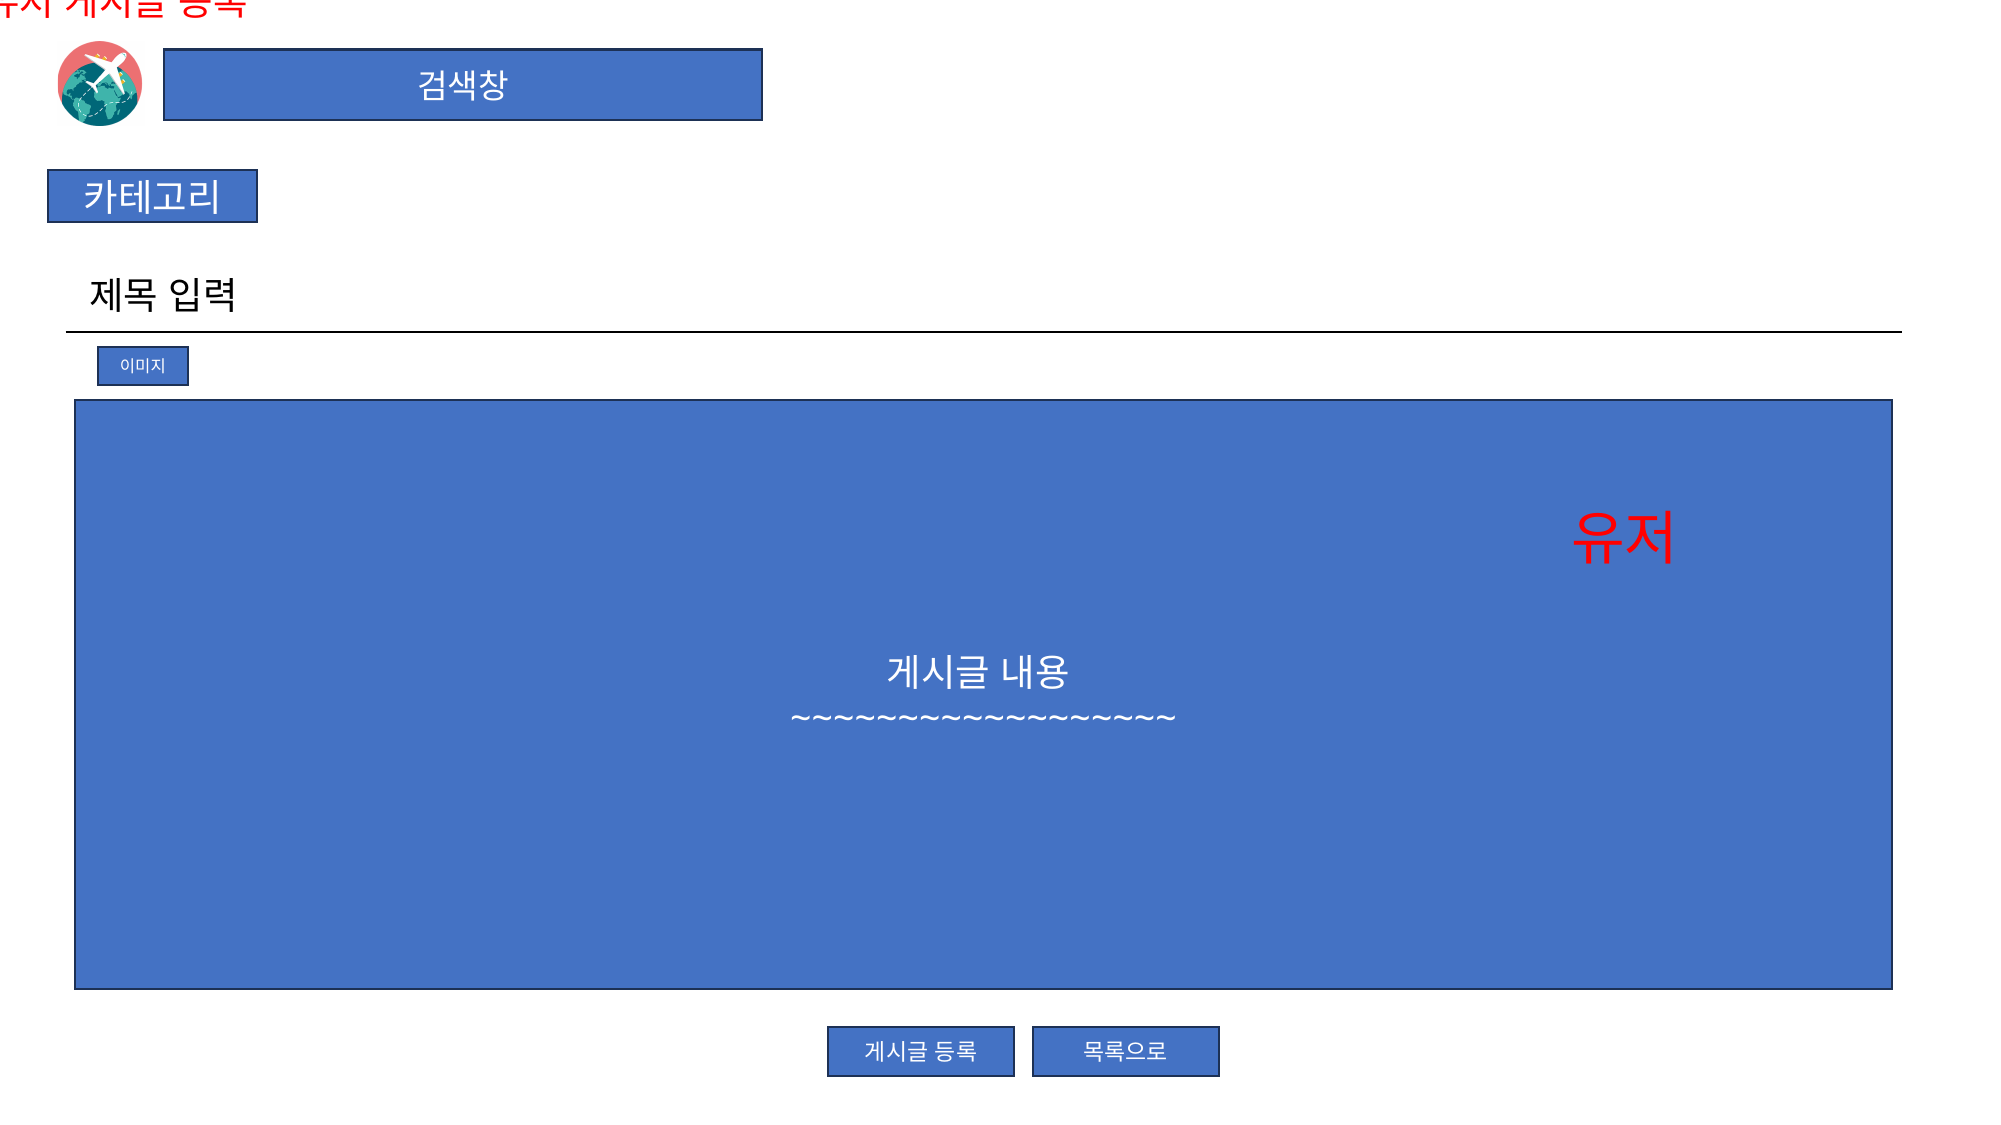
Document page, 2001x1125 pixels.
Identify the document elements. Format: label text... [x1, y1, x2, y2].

text_box 유저 [1553, 509, 2000, 564]
text_box 검색창 [163, 48, 763, 121]
text_box 이미지 [97, 346, 189, 386]
text_box 카테고리 [47, 169, 258, 223]
text_box 게시글 등록 [827, 1026, 1015, 1077]
text_box 제목 입력 [74, 264, 253, 325]
text_box 유저 게시글 등록 [0, 0, 646, 28]
picture [57, 41, 145, 126]
text_box 게시글 내용 ~~~~~~~~~~~~~~~~~~ [74, 399, 1893, 990]
text_box 목록으로 [1032, 1026, 1220, 1077]
